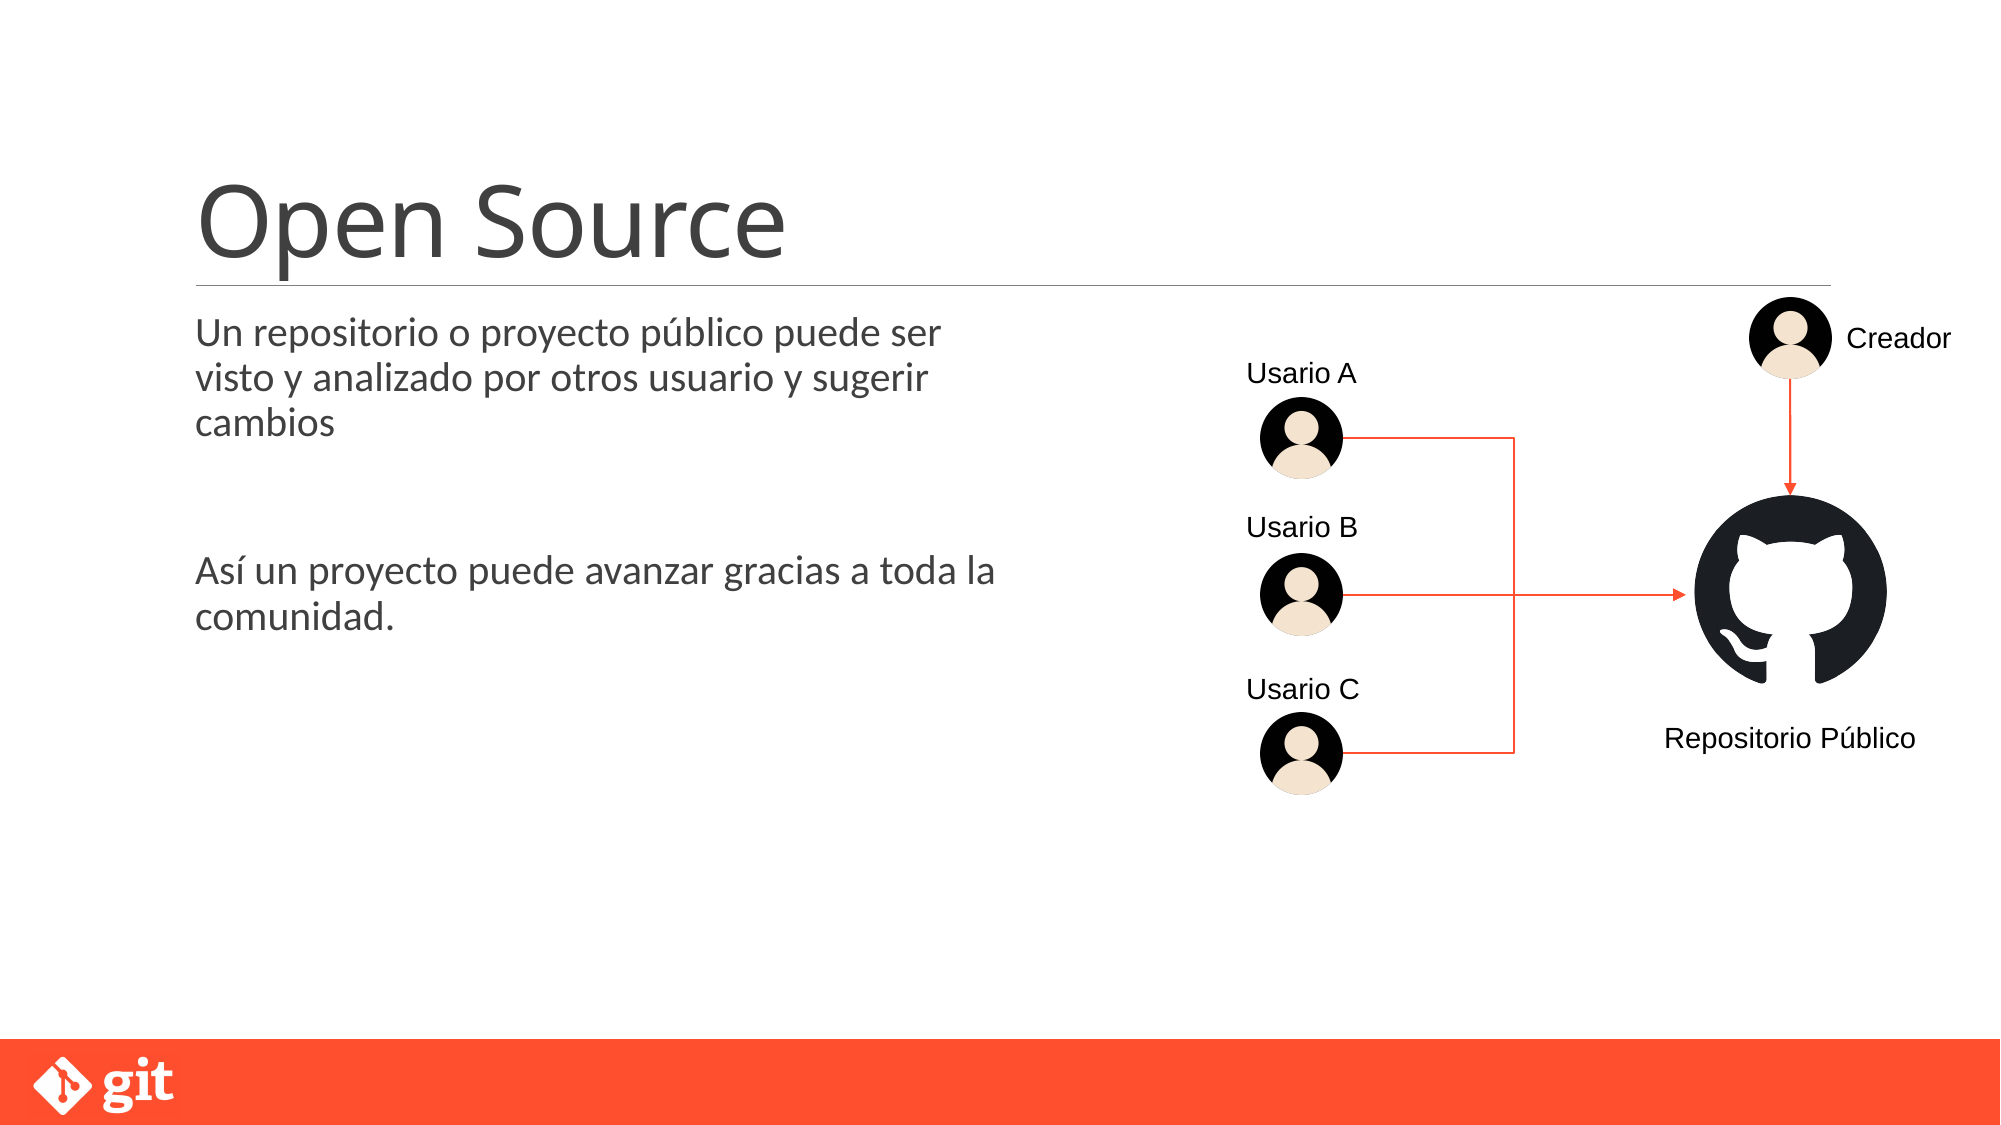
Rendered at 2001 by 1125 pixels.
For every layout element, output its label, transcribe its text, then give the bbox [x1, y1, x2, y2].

title Open Source [180, 47, 1830, 285]
picture [1260, 711, 1344, 795]
picture [1260, 396, 1344, 480]
picture [1260, 553, 1342, 636]
list Un repositorio o proyecto público puede ser visto y analizado por otros usuario y sugerir cambios Así un proyecto puede avanzar gracias a toda la comunidad. [180, 302, 1018, 963]
picture [26, 1053, 181, 1119]
text_box Usario B [1231, 500, 1339, 551]
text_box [1342, 437, 1686, 592]
text_box Repositorio Público [1685, 711, 1981, 762]
picture [1686, 495, 1896, 695]
text_box Usario C [1231, 662, 1339, 713]
text_box Usario A [1231, 347, 1372, 398]
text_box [1342, 601, 1686, 754]
text_box Creador [1842, 312, 1967, 362]
picture [1748, 296, 1832, 380]
